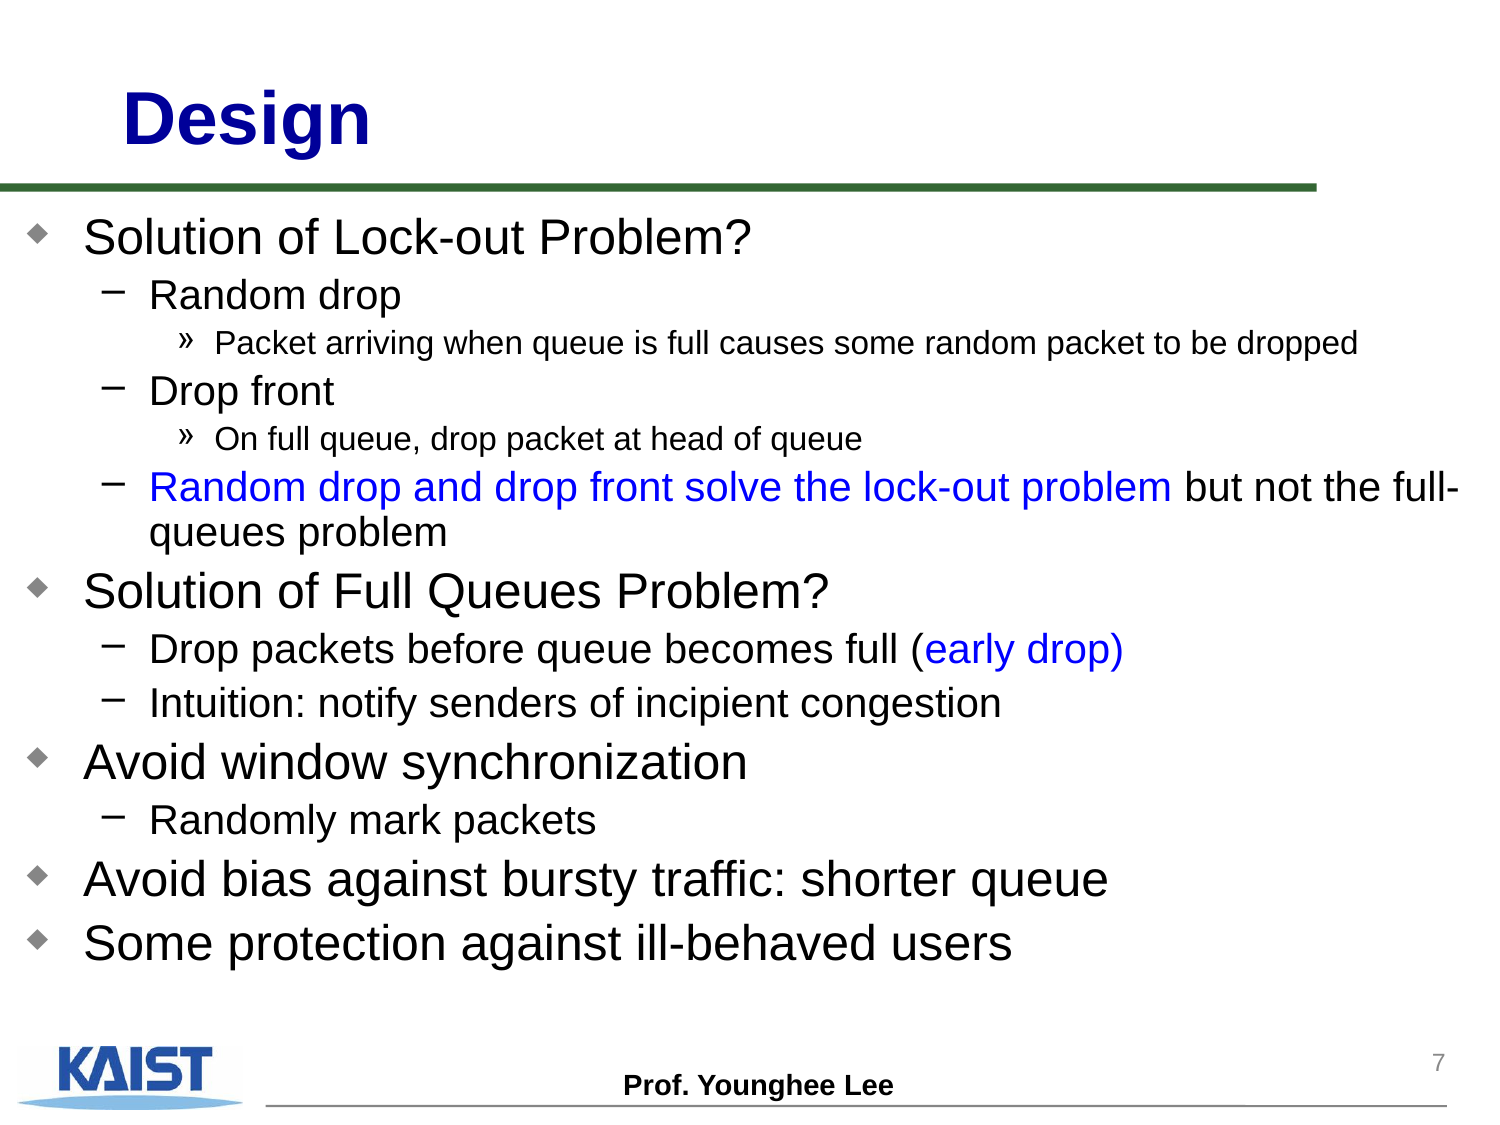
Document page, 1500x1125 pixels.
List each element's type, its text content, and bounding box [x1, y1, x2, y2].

title Design [107, 61, 1442, 168]
list Solution of Lock-out Problem? Random drop Packet arriving when queue is full causes some random packet to be dropped Drop front On full queue, drop packet at head of queue Random drop and drop front solve the lock-out problem but not the full-queues problem Solution of Full Queues Problem? Drop packets before queue becomes full (early drop) Intuition: notify senders of incipient congestion Avoid window synchronization Randomly mark packets Avoid bias against bursty traffic: shorter queue Some protection against ill-behaved users [11, 203, 1483, 1035]
picture [17, 1046, 243, 1110]
slide_number 7 [1148, 1035, 1461, 1099]
